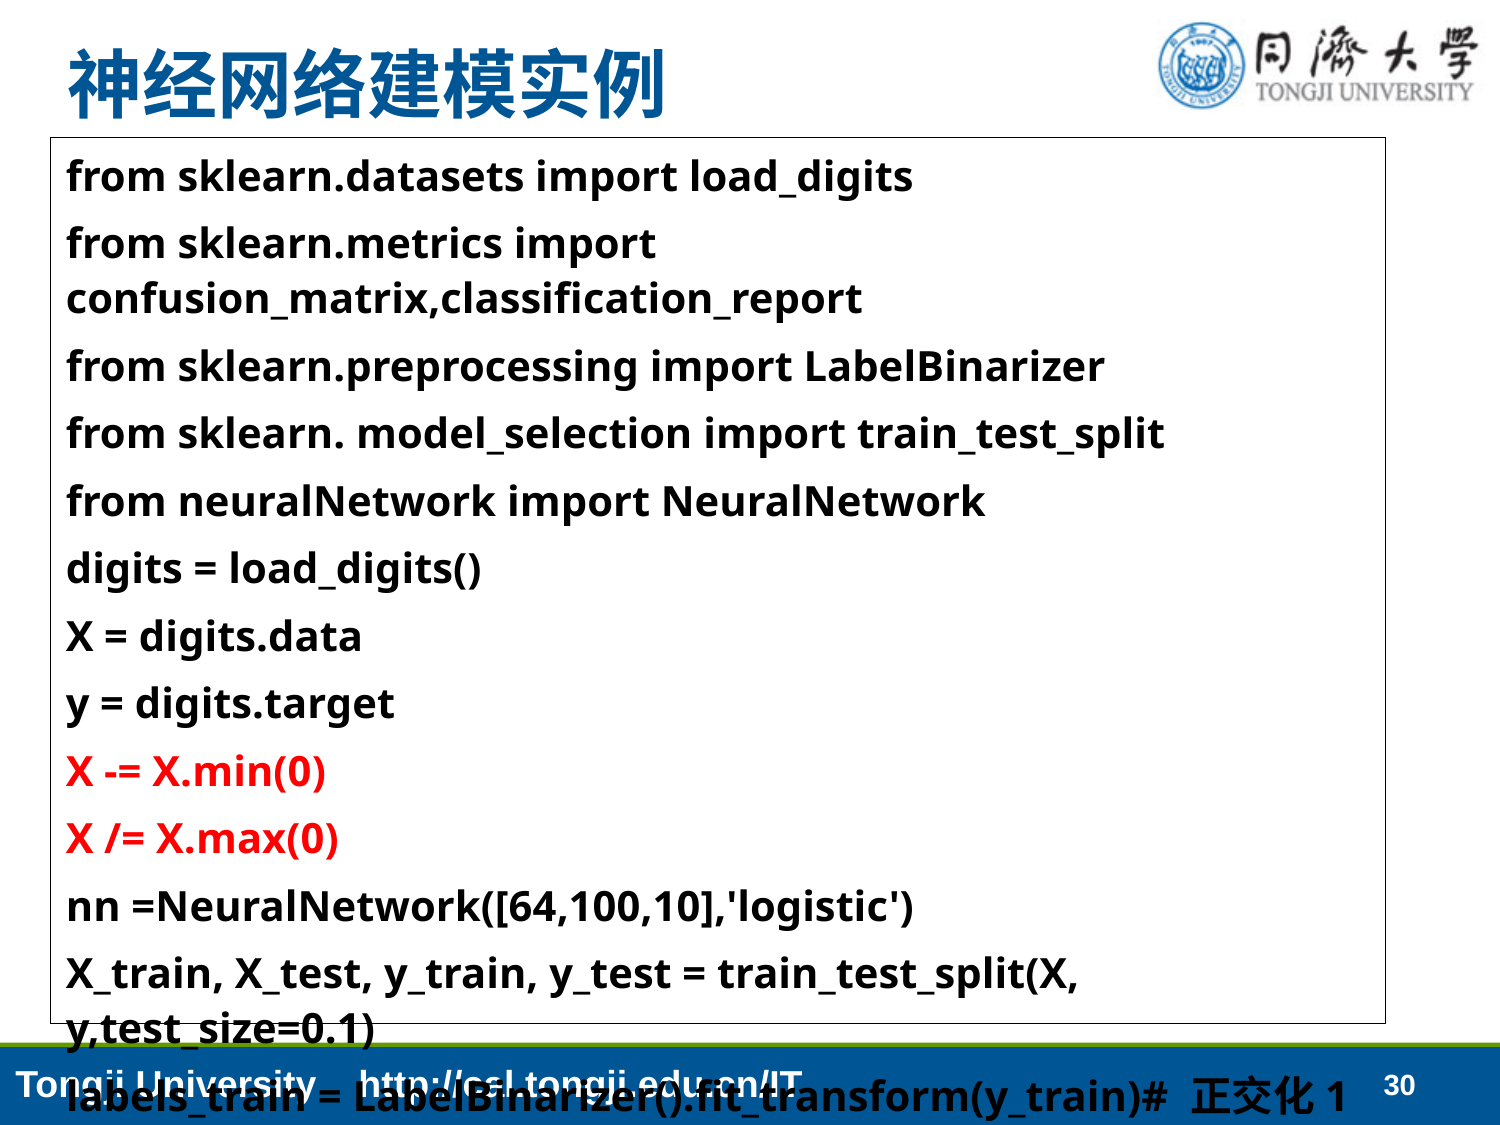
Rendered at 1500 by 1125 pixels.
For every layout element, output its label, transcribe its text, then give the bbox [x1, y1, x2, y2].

picture [1145, 19, 1495, 113]
title 神经网络建模实例 [52, 30, 1328, 137]
list from sklearn.datasets import load_digits from sklearn.metrics import confusion_matrix,classification_report from sklearn.preprocessing import LabelBinarizer from sklearn. model_selection import train_test_split from neuralNetwork import NeuralNetwork digits = load_digits() X = digits.data y = digits.target X -= X.min(0) X /= X.max(0) nn =NeuralNetwork([64,100,10],'logistic') X_train, X_test, y_train, y_test = train_test_split(X, y,test_size=0.1) labels_train = LabelBinarizer().fit_transform(y_train)# 正交化1表达 [50, 137, 1386, 1024]
